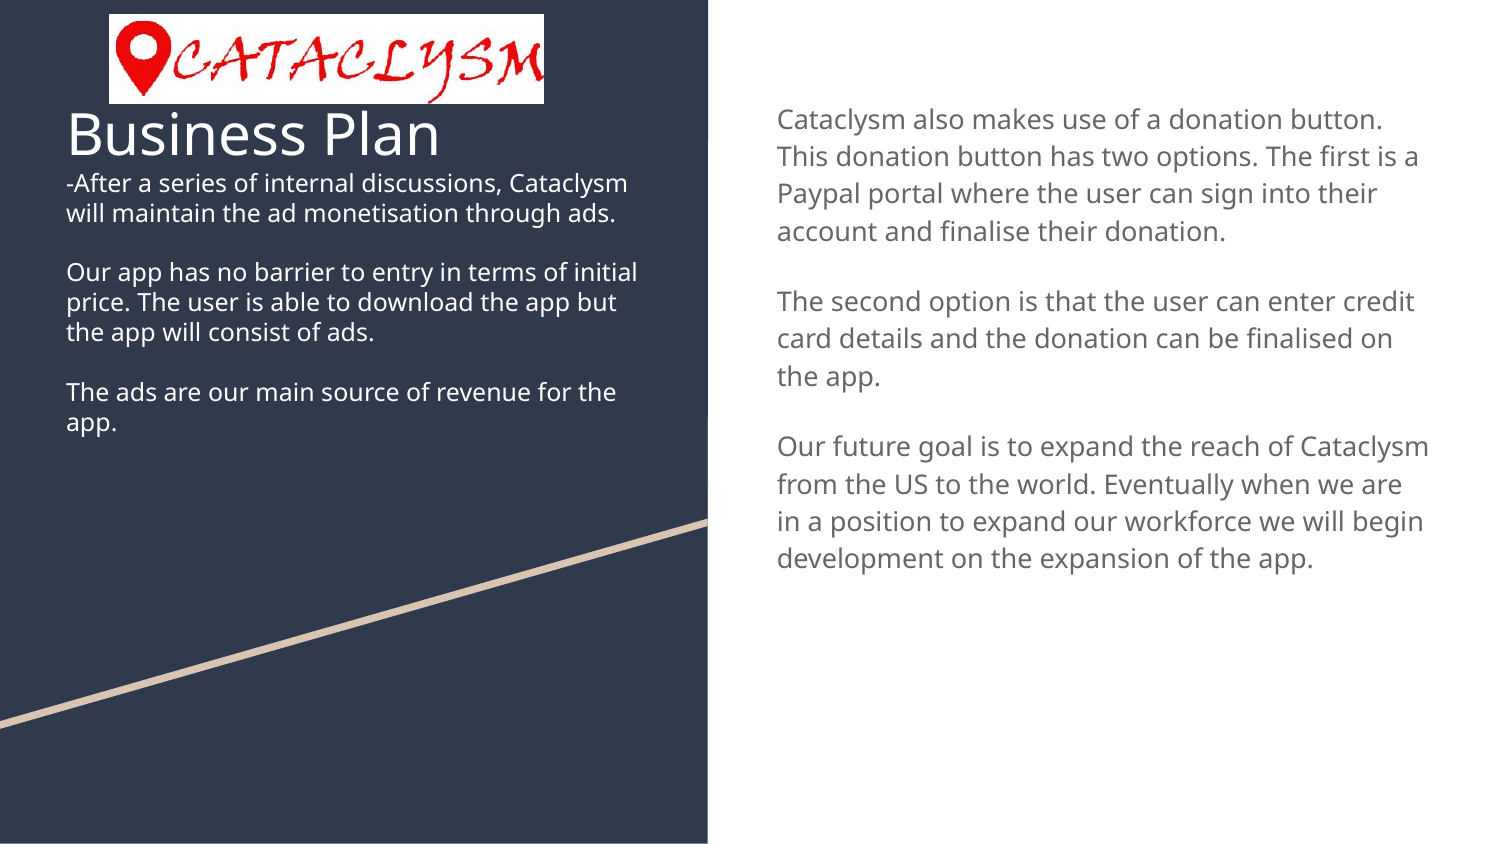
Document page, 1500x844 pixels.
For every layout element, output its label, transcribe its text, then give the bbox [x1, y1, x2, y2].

picture [109, 13, 544, 104]
list Cataclysm also makes use of a donation button. This donation button has two options. The first is a Paypal portal where the user can sign into their account and finalise their donation. The second option is that the user can enter credit card details and the donation can be finalised on the app. Our future goal is to expand the reach of Cataclysm from the US to the world. Eventually when we are in a position to expand our workforce we will begin development on the expansion of the app. [761, 82, 1446, 755]
title Business Plan -After a series of internal discussions, Cataclysm will maintain the ad monetisation through ads. Our app has no barrier to entry in terms of initial price. The user is able to download the app but the app will consist of ads. The ads are our main source of revenue for the app. [51, 82, 660, 494]
